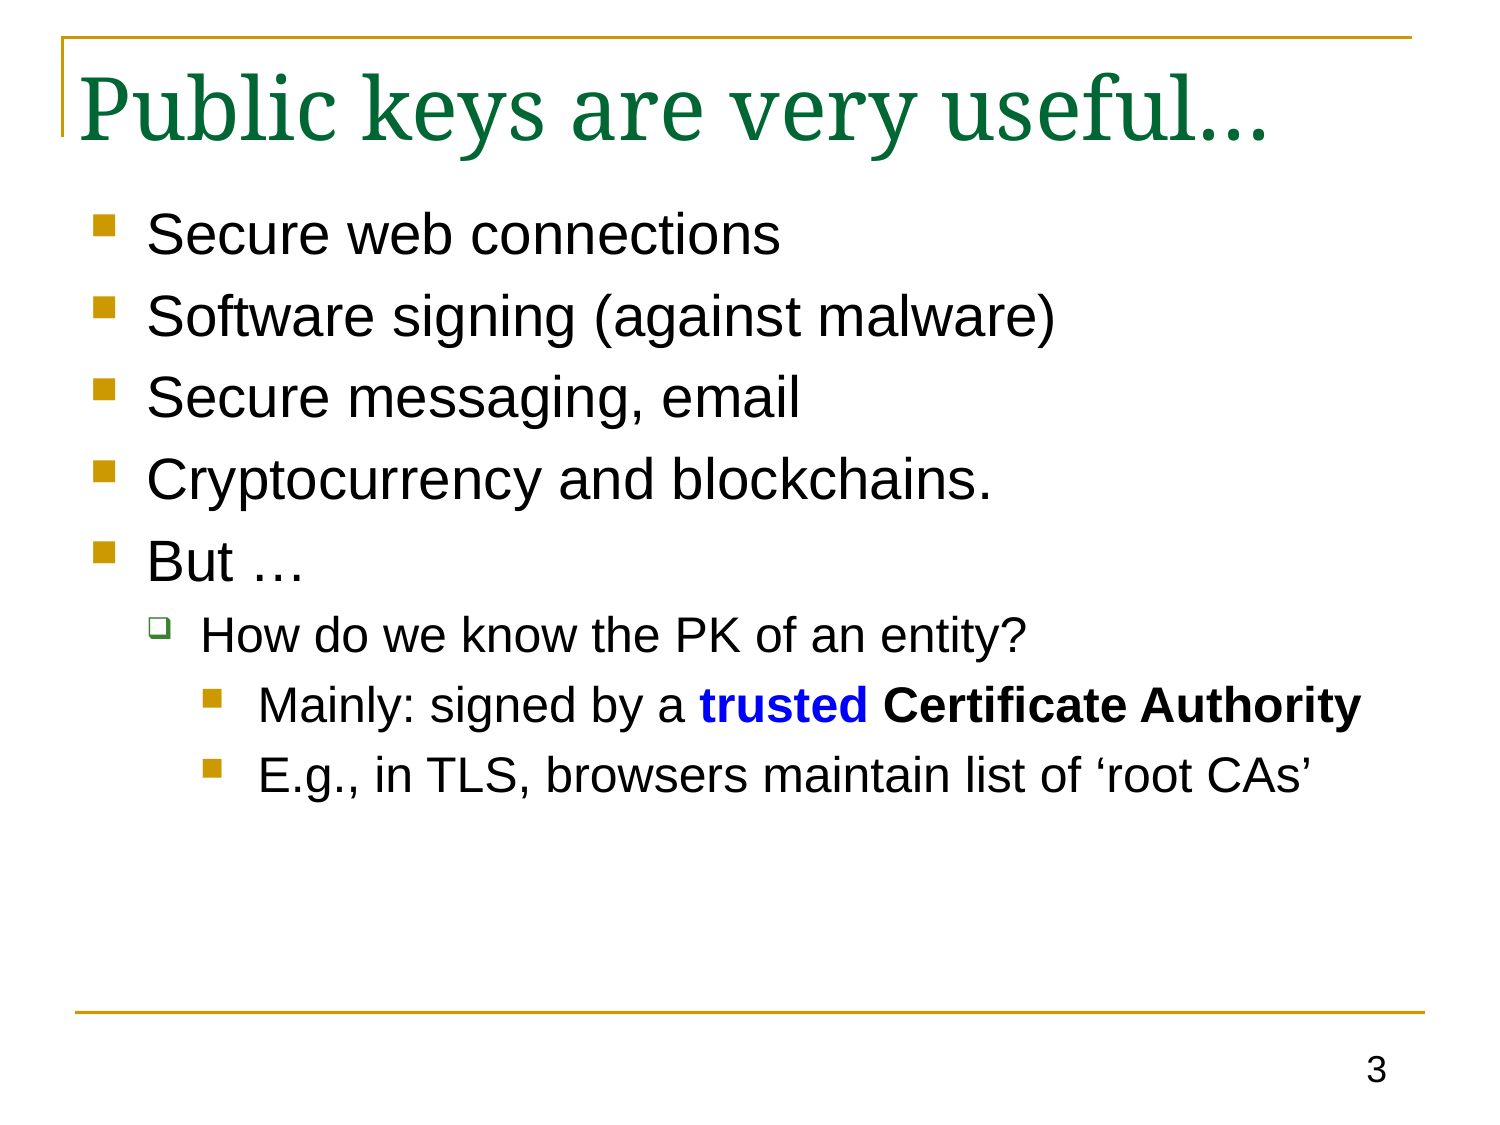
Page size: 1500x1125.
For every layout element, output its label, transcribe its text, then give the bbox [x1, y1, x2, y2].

list Secure web connections Software signing (against malware) Secure messaging, email Cryptocurrency and blockchains. But … How do we know the PK of an entity? Mainly: signed by a trusted Certificate Authority E.g., in TLS, browsers maintain list of ‘root CAs’ [75, 188, 1425, 1006]
title Public keys are very useful… [63, 45, 1425, 174]
text_box 3 [1351, 1023, 1424, 1098]
